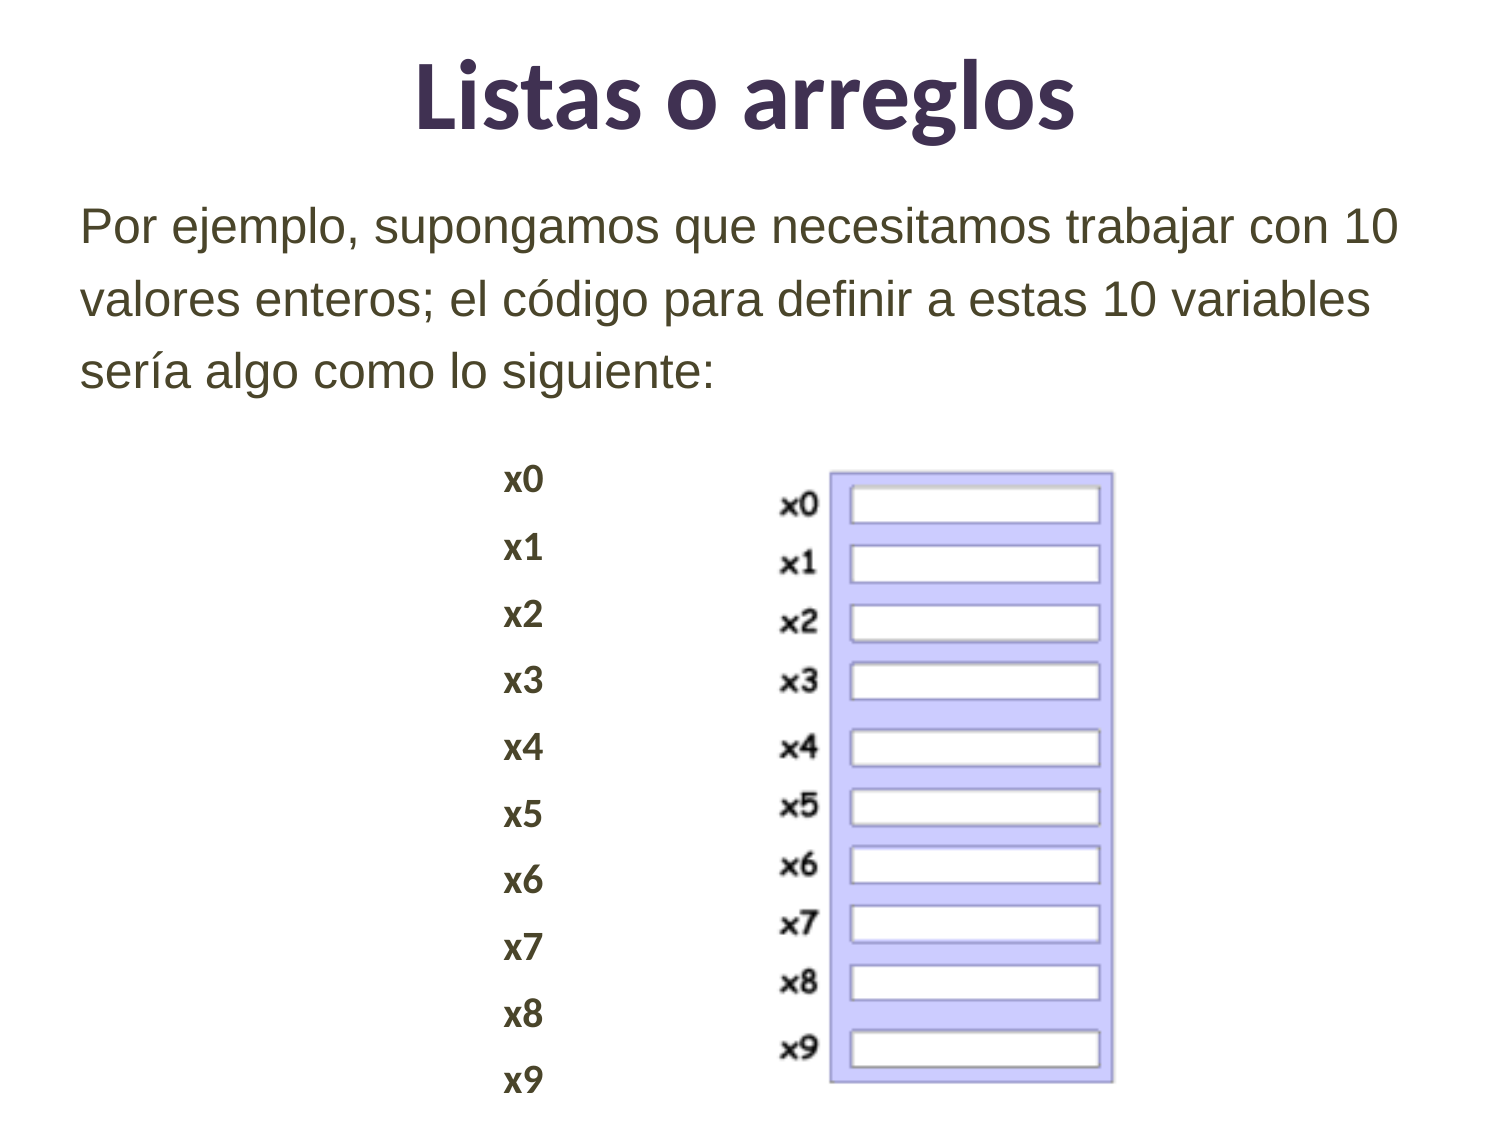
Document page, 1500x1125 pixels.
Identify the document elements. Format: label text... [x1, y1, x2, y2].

title Listas o arreglos [171, 0, 1322, 183]
list Por ejemplo, supongamos que necesitamos trabajar con 10 valores enteros; el código para definir a estas 10 variables sería algo como lo siguiente: x0 x1 x2 x3 x4 x5 x6 x7 x8 x9 [64, 172, 1459, 1125]
picture [773, 468, 1119, 1089]
